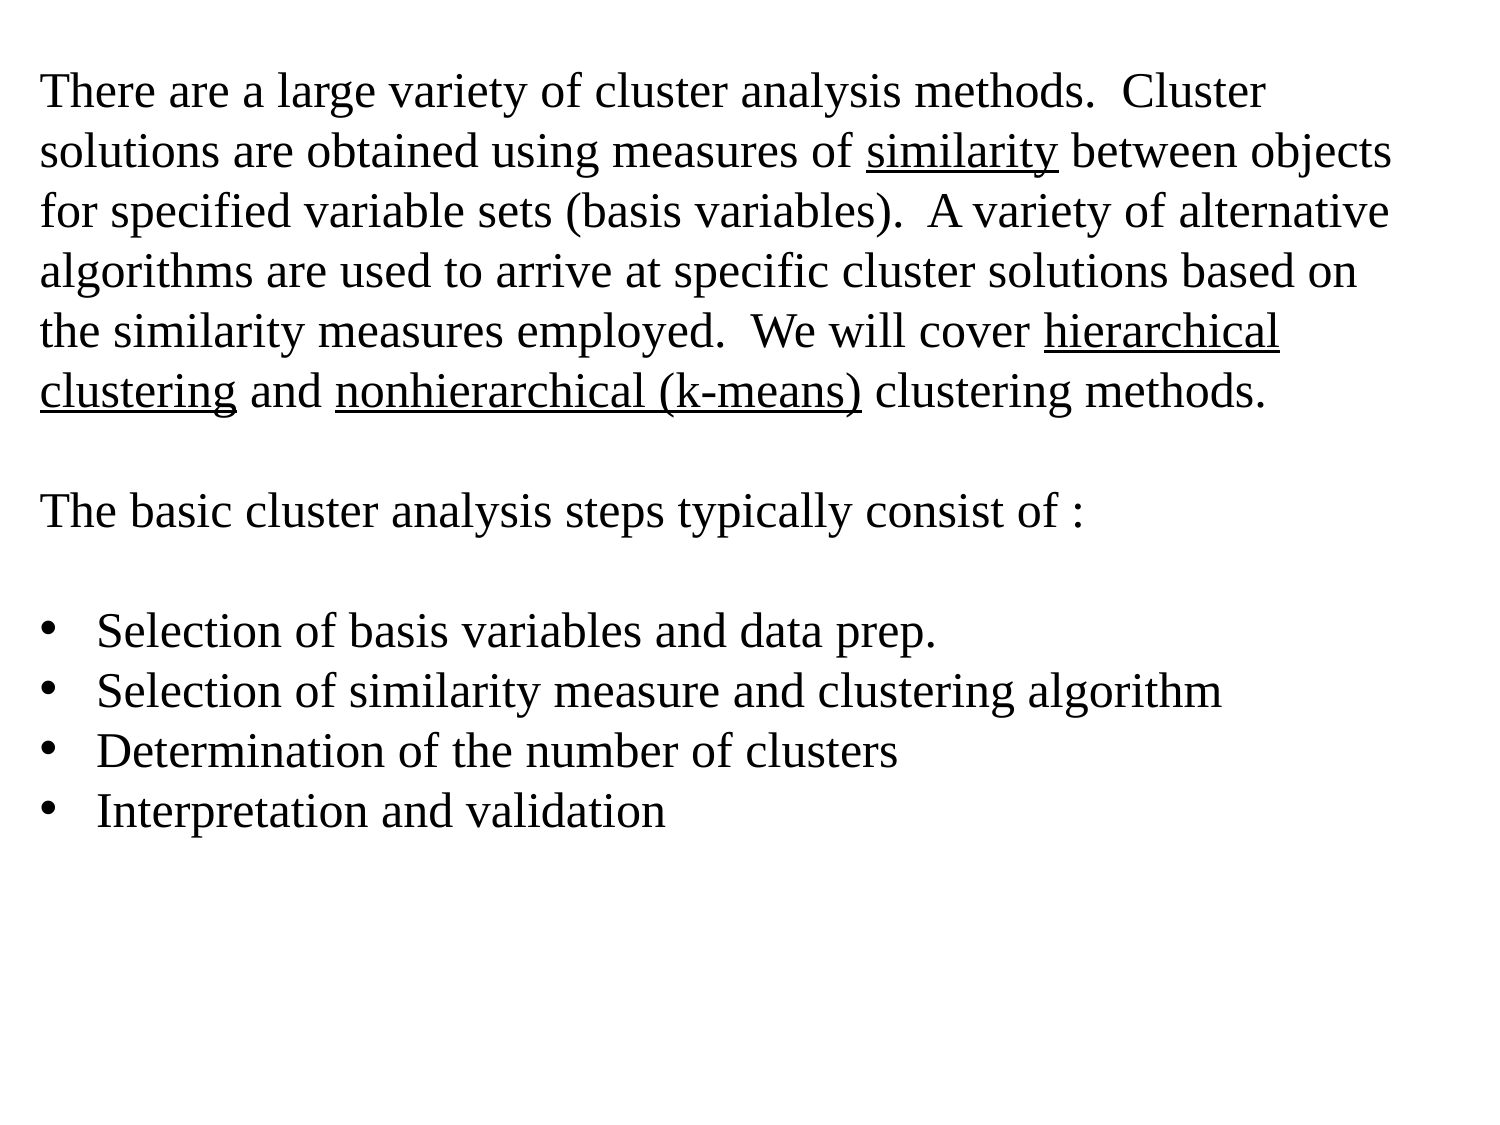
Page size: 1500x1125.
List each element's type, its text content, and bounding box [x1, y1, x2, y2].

text_box There are a large variety of cluster analysis methods. Cluster solutions are obtained using measures of similarity between objects for specified variable sets (basis variables). A variety of alternative algorithms are used to arrive at specific cluster solutions based on the similarity measures employed. We will cover hierarchical clustering and nonhierarchical (k-means) clustering methods. The basic cluster analysis steps typically consist of : Selection of basis variables and data prep. Selection of similarity measure and clustering algorithm Determination of the number of clusters Interpretation and validation [24, 49, 1438, 905]
